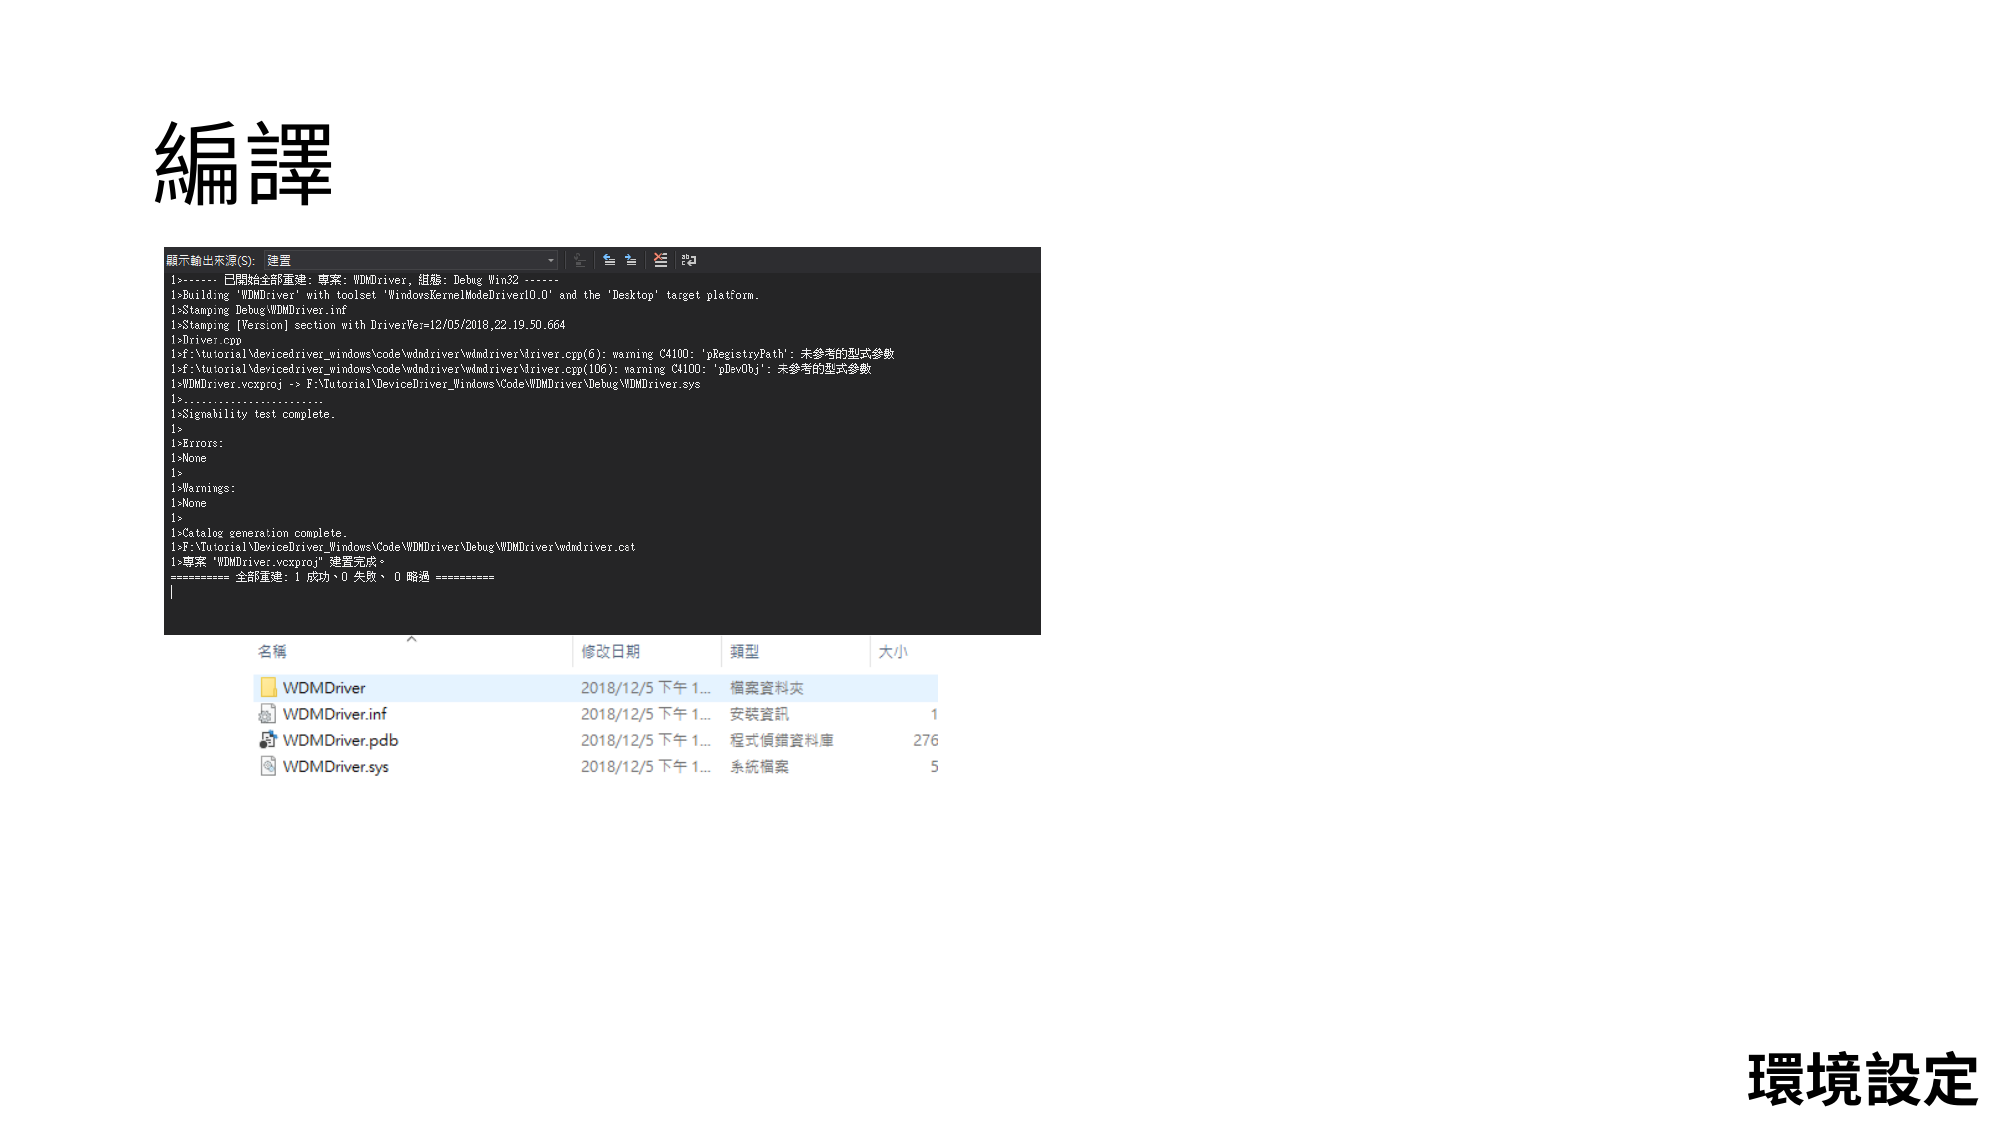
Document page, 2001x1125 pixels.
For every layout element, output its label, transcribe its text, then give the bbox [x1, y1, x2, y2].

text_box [164, 247, 1041, 867]
text_box 環境設定 [1732, 1035, 2000, 1121]
title 編譯 [137, 59, 1863, 278]
